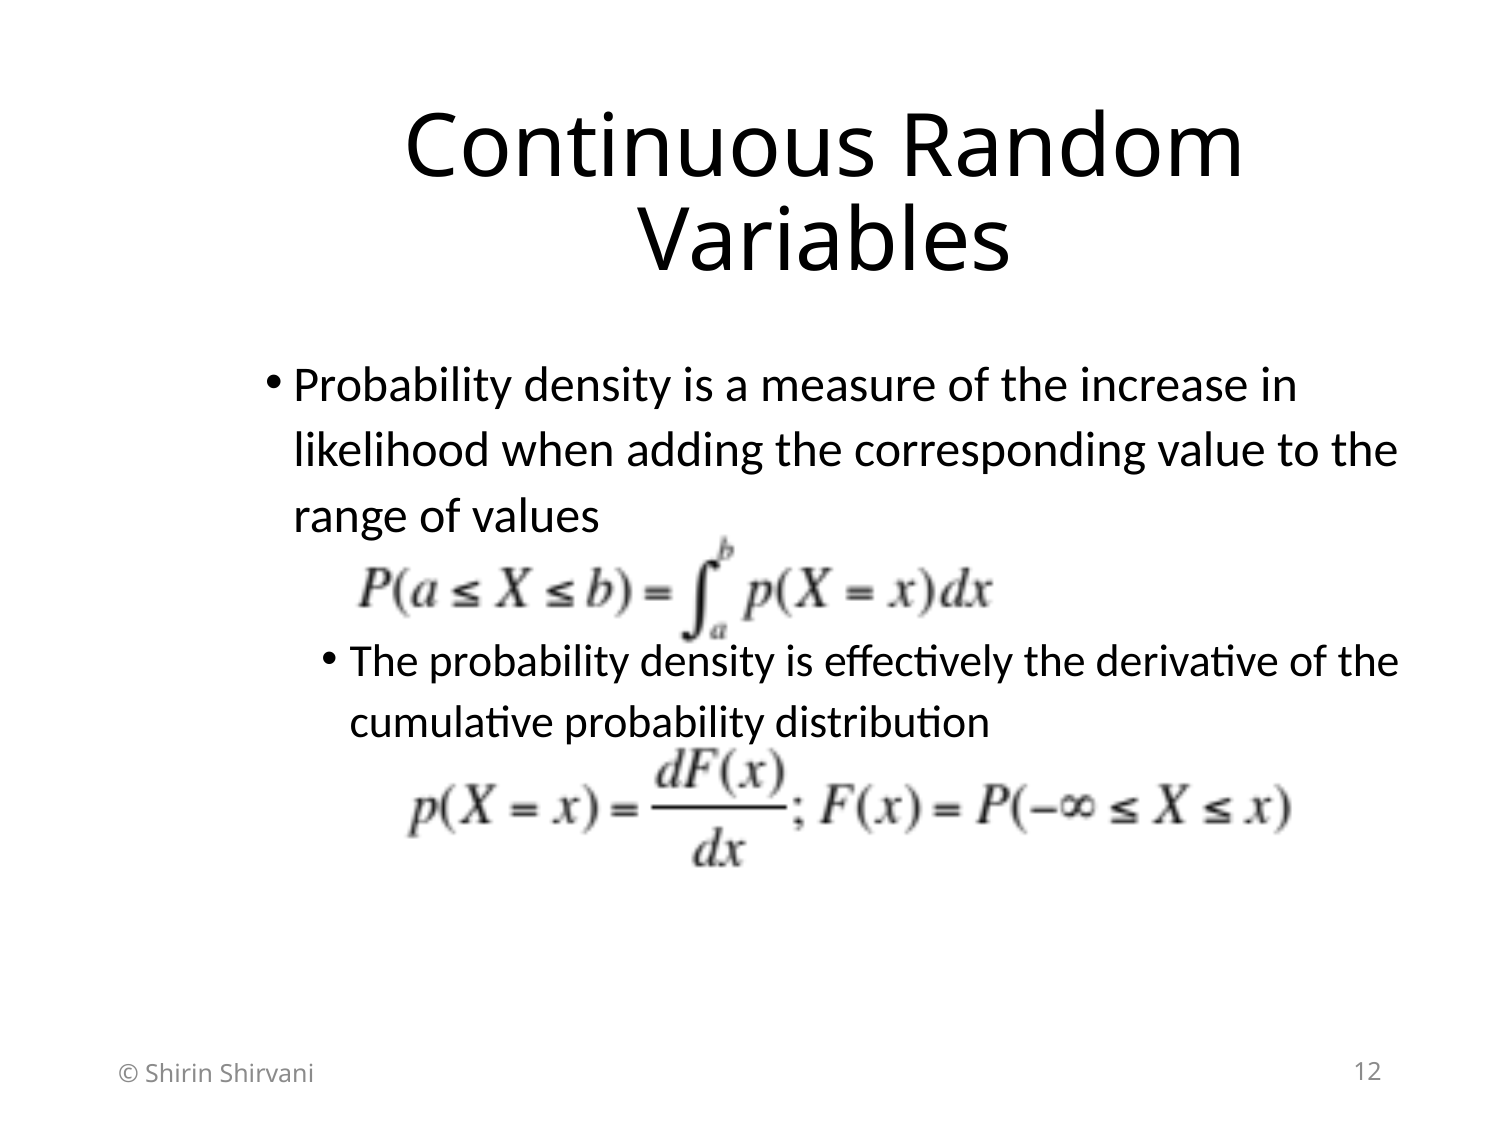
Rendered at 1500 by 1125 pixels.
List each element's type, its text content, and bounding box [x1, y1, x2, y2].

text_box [349, 526, 997, 644]
slide_number 12 [1059, 1042, 1397, 1103]
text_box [399, 735, 1299, 875]
title Continuous Random Variables [212, 101, 1438, 289]
list Probability density is a measure of the increase in likelihood when adding the corresponding value to the range of values The probability density is effectively the derivative of the cumulative probability distribution [193, 337, 1469, 1082]
slide_number © Shirin Shirvani [103, 1042, 441, 1103]
